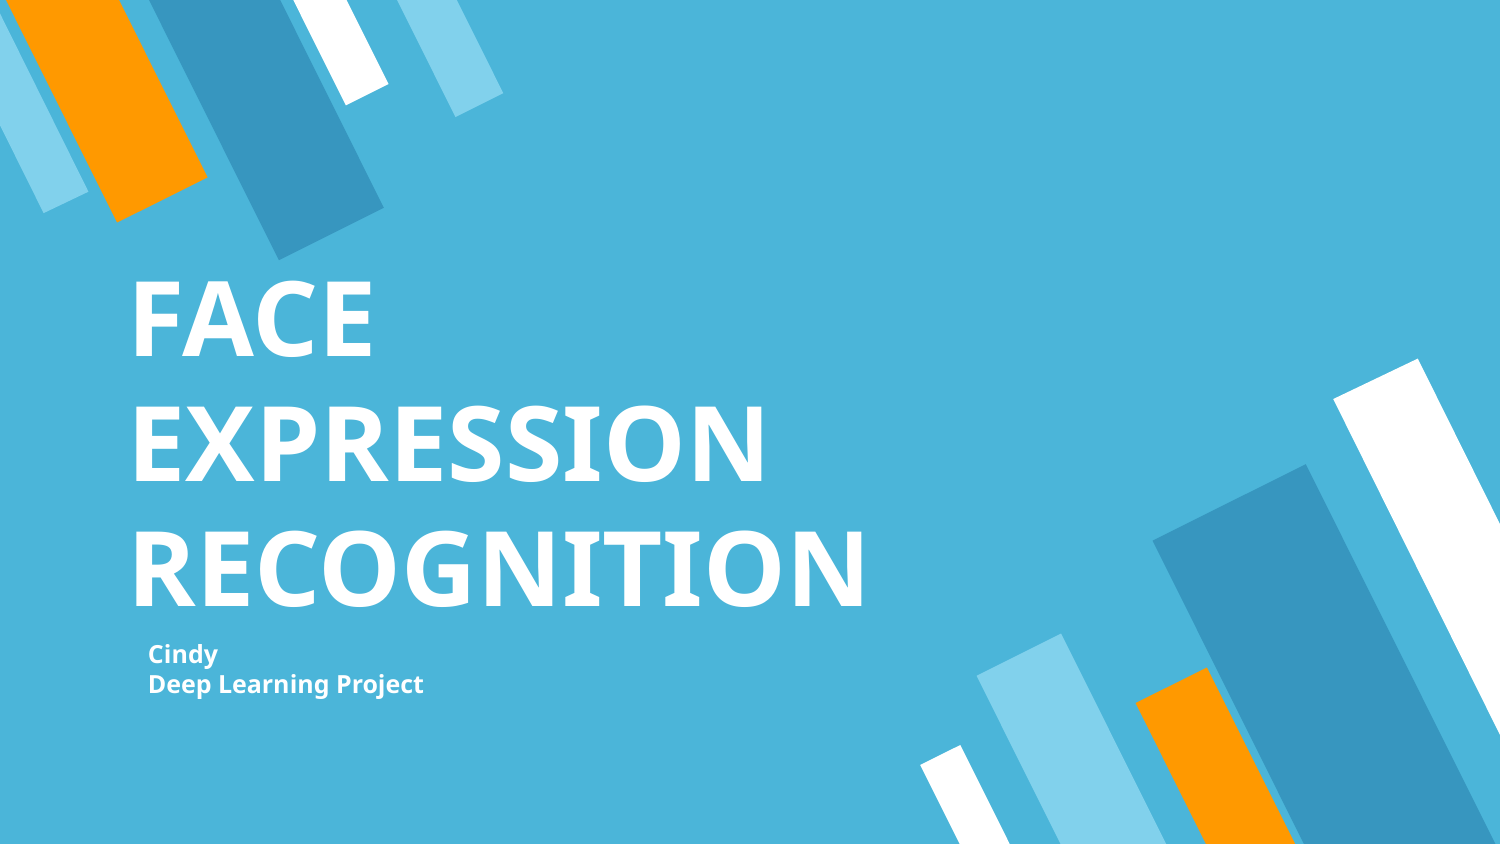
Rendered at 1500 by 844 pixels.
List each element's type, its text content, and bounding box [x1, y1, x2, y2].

text_box Cindy Deep Learning Project [132, 523, 1064, 714]
title FACE EXPRESSION RECOGNITION [112, 451, 1043, 642]
